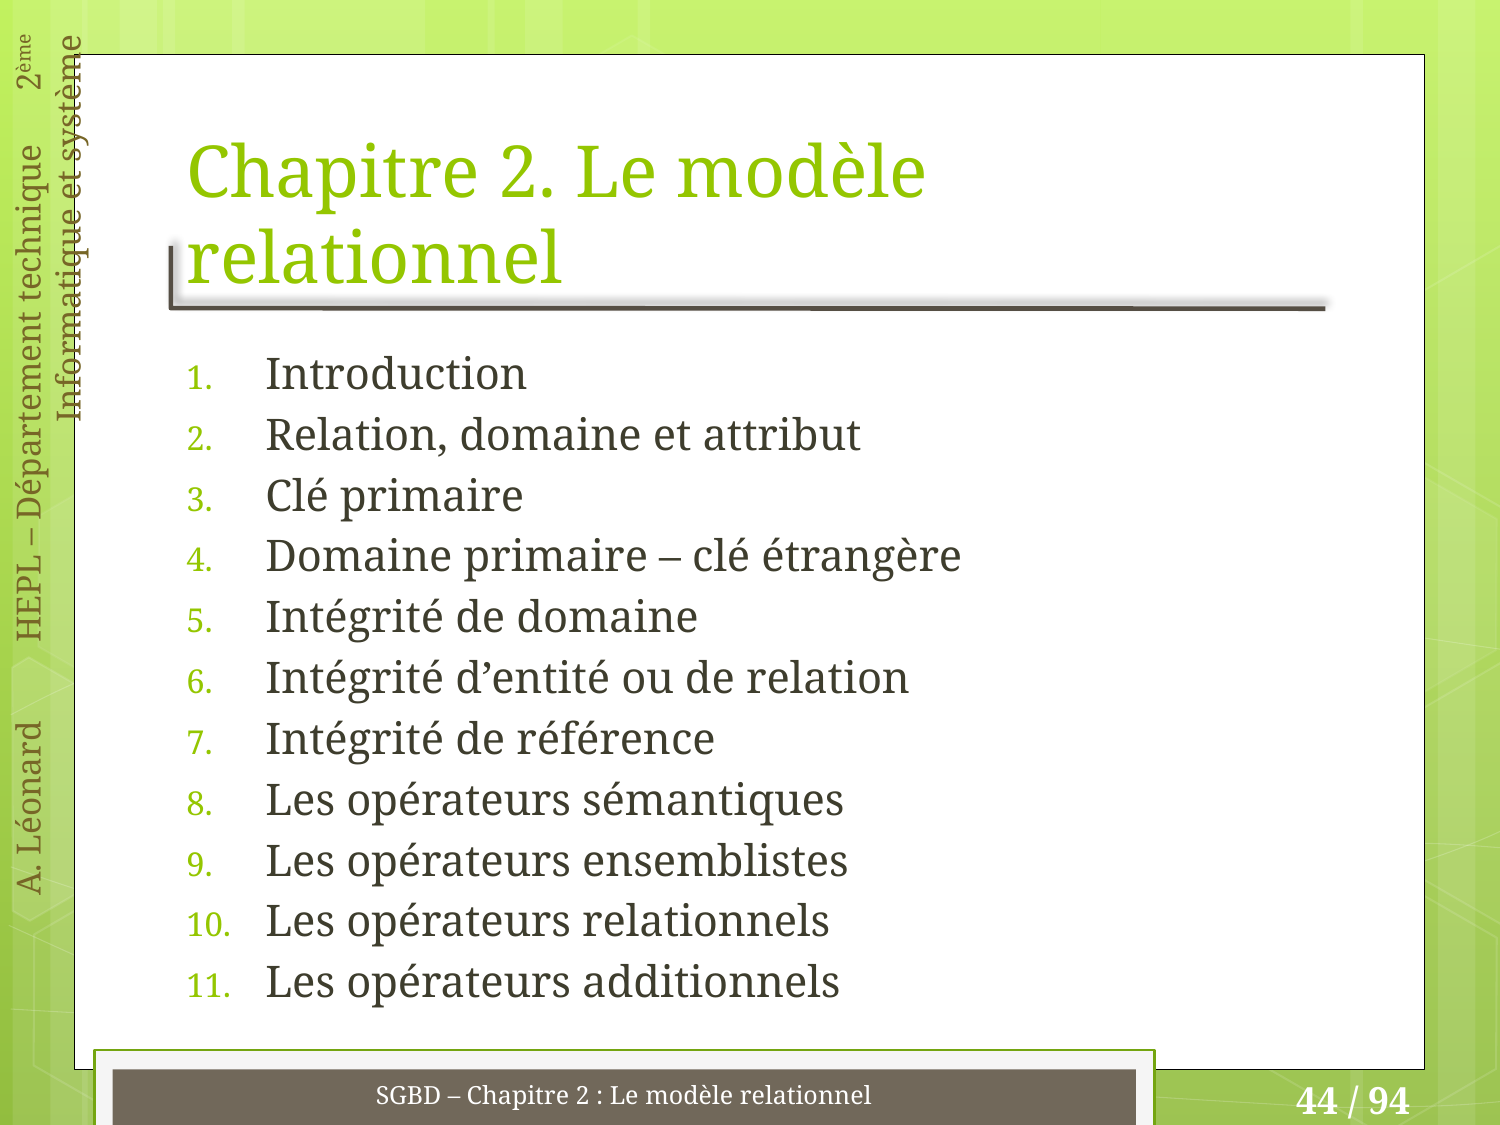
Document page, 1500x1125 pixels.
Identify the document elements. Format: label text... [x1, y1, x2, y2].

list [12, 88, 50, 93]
title Chapitre 2. Le modèle relationnel [171, 118, 1324, 306]
table_cell Tartempion [1437, 520, 1476, 527]
list Introduction Relation, domaine et attribut Clé primaire Domaine primaire – clé étrangère Intégrité de domaine Intégrité d’entité ou de relation Intégrité de référence Les opérateurs sémantiques Les opérateurs ensemblistes Les opérateurs relationnels Les opérateurs additionnels [171, 336, 1323, 1016]
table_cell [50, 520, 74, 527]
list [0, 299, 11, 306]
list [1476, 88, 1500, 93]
footer SGBD – Chapitre 2 : Le modèle relationnel [112, 1067, 1136, 1125]
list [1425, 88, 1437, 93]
